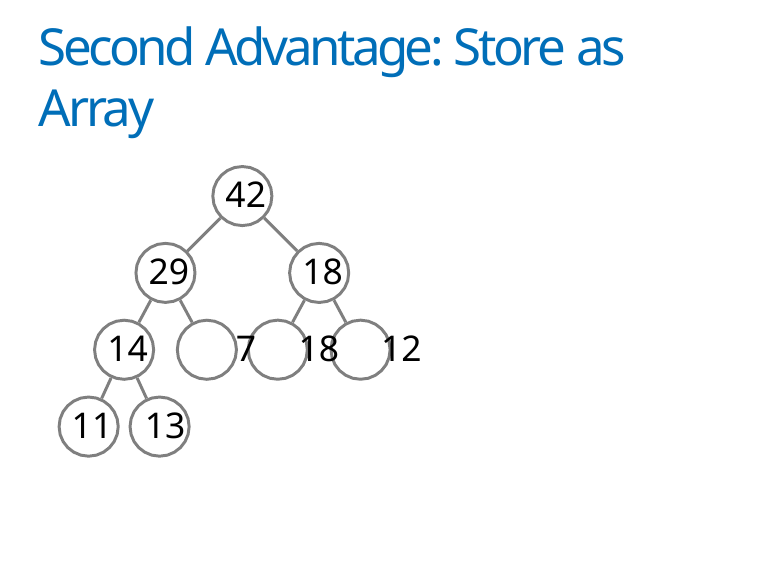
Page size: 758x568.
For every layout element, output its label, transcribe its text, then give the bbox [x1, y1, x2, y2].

title Second Advantage: Store as Array [36, 11, 721, 137]
text_box [135, 250, 188, 303]
text_box 14 7 18 12 11 13 [69, 323, 454, 446]
text_box 18 [300, 246, 383, 292]
text_box 29 [146, 246, 194, 292]
text_box 42 [223, 169, 271, 215]
text_box [212, 173, 265, 226]
text_box [289, 250, 342, 303]
text_box [137, 446, 182, 457]
text_box [59, 404, 111, 457]
